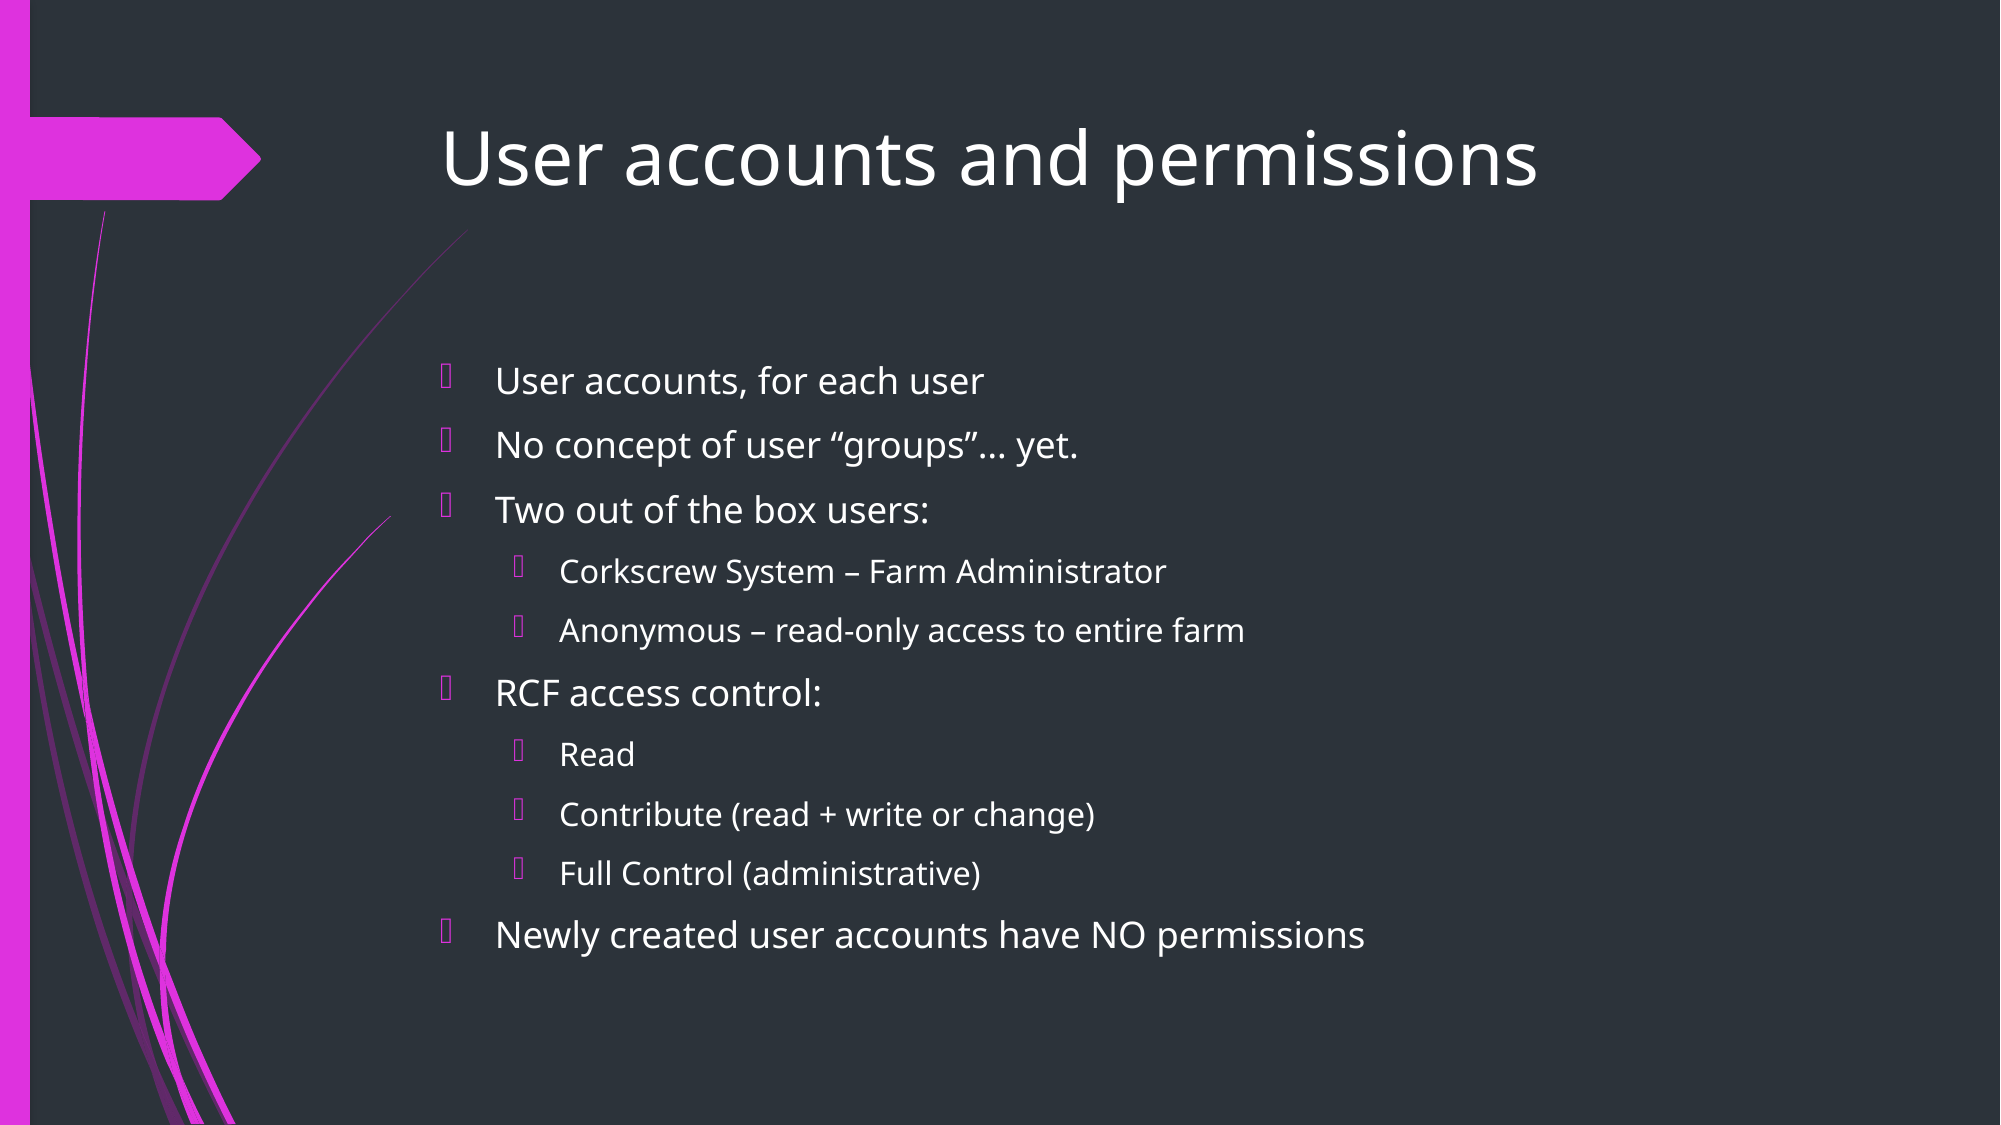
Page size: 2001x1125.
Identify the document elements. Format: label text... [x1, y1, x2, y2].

list User accounts, for each user No concept of user “groups”… yet. Two out of the box users: Corkscrew System – Farm Administrator Anonymous – read-only access to entire farm RCF access control: Read Contribute (read + write or change) Full Control (administrative) Newly created user accounts have NO permissions [424, 350, 1888, 970]
title User accounts and permissions [425, 102, 1888, 313]
